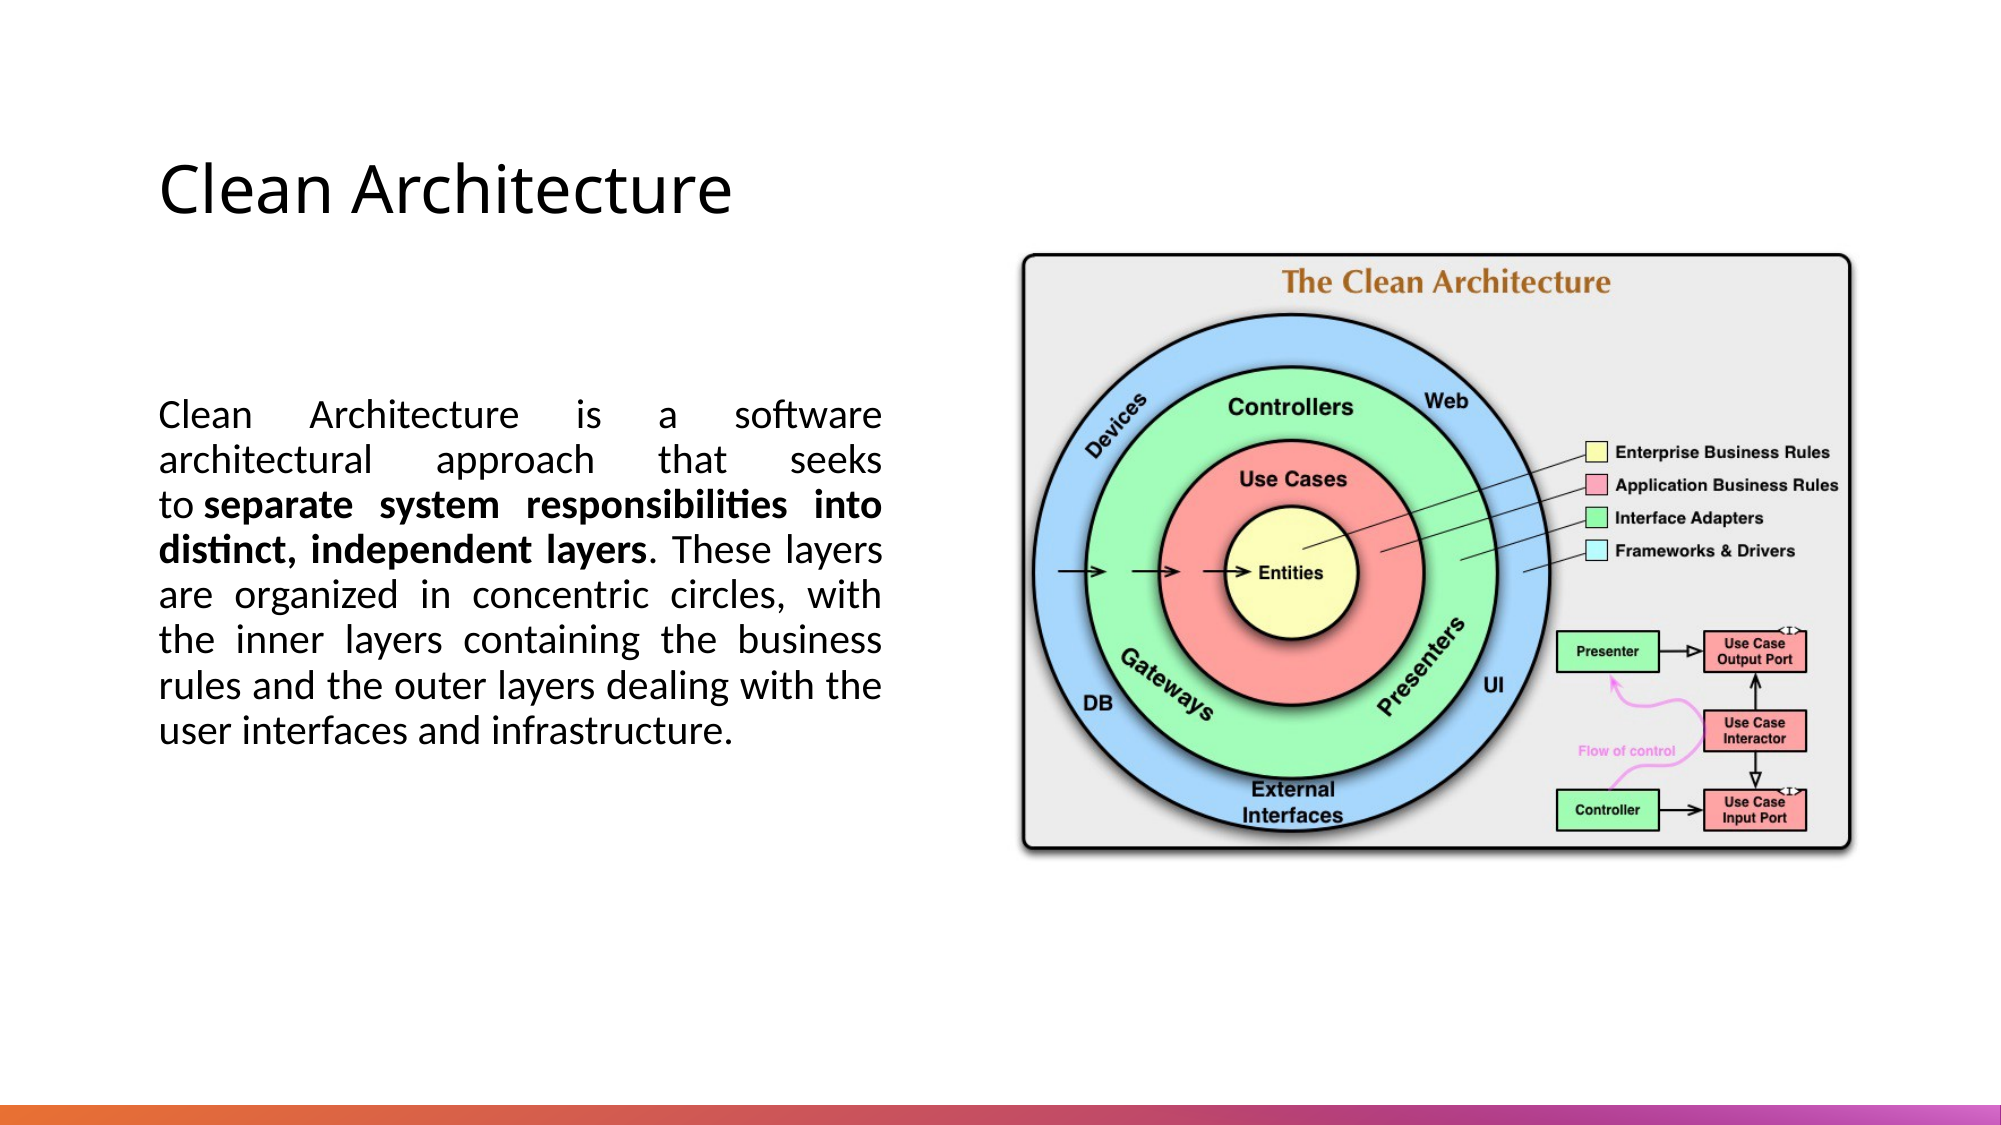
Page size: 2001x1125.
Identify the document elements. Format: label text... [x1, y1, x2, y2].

picture [999, 235, 1873, 878]
list Clean Architecture is a software architectural approach that seeks to separate system responsibilities into distinct, independent layers. These layers are organized in concentric circles, with the inner layers containing the business rules and the outer layers dealing with the user interfaces and infrastructure. [143, 314, 898, 833]
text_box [0, 1104, 2000, 1125]
title Clean Architecture [143, 121, 898, 236]
